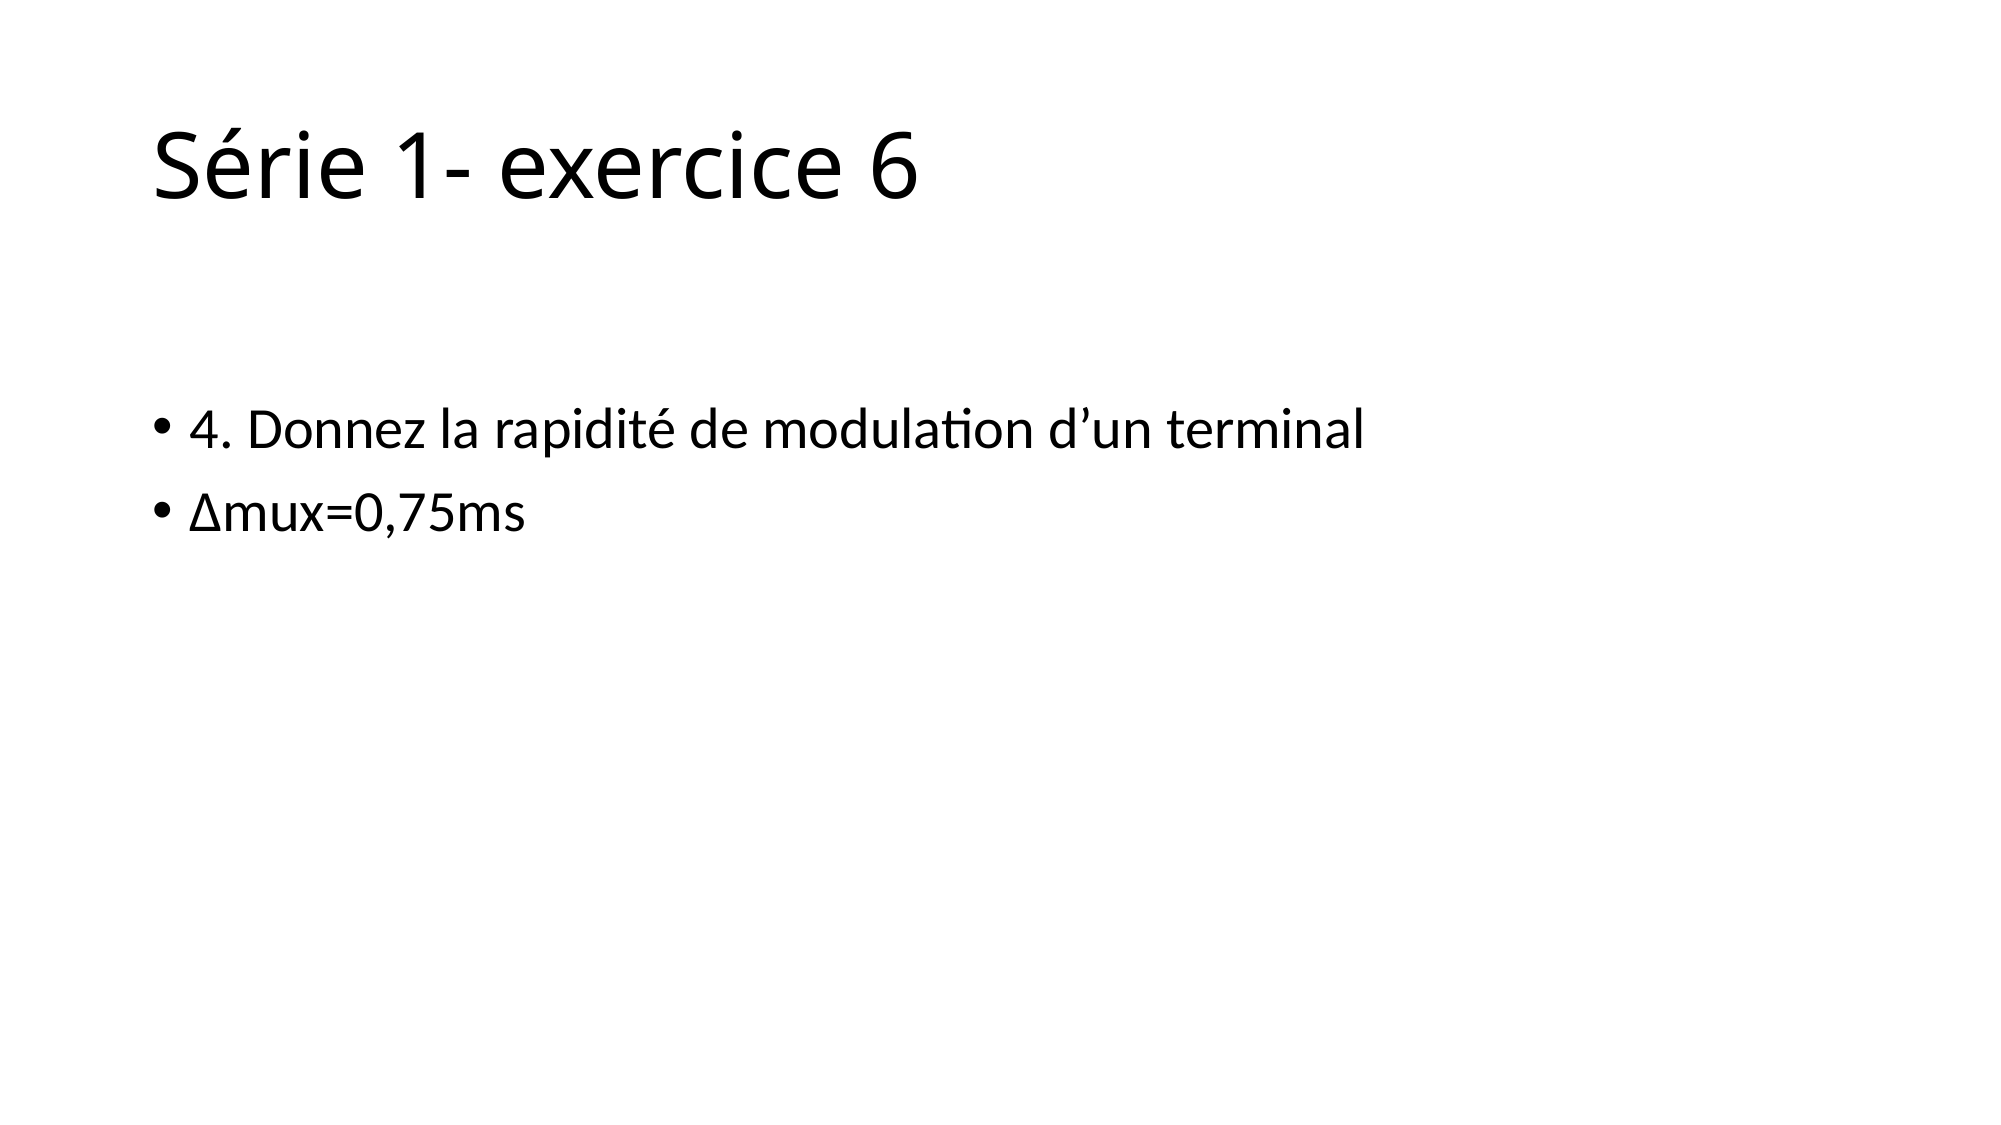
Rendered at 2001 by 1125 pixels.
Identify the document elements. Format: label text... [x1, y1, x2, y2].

list 4. Donnez la rapidité de modulation d’un terminal Δmux=0,75ms [137, 299, 1863, 1014]
title Série 1- exercice 6 [137, 59, 1863, 278]
